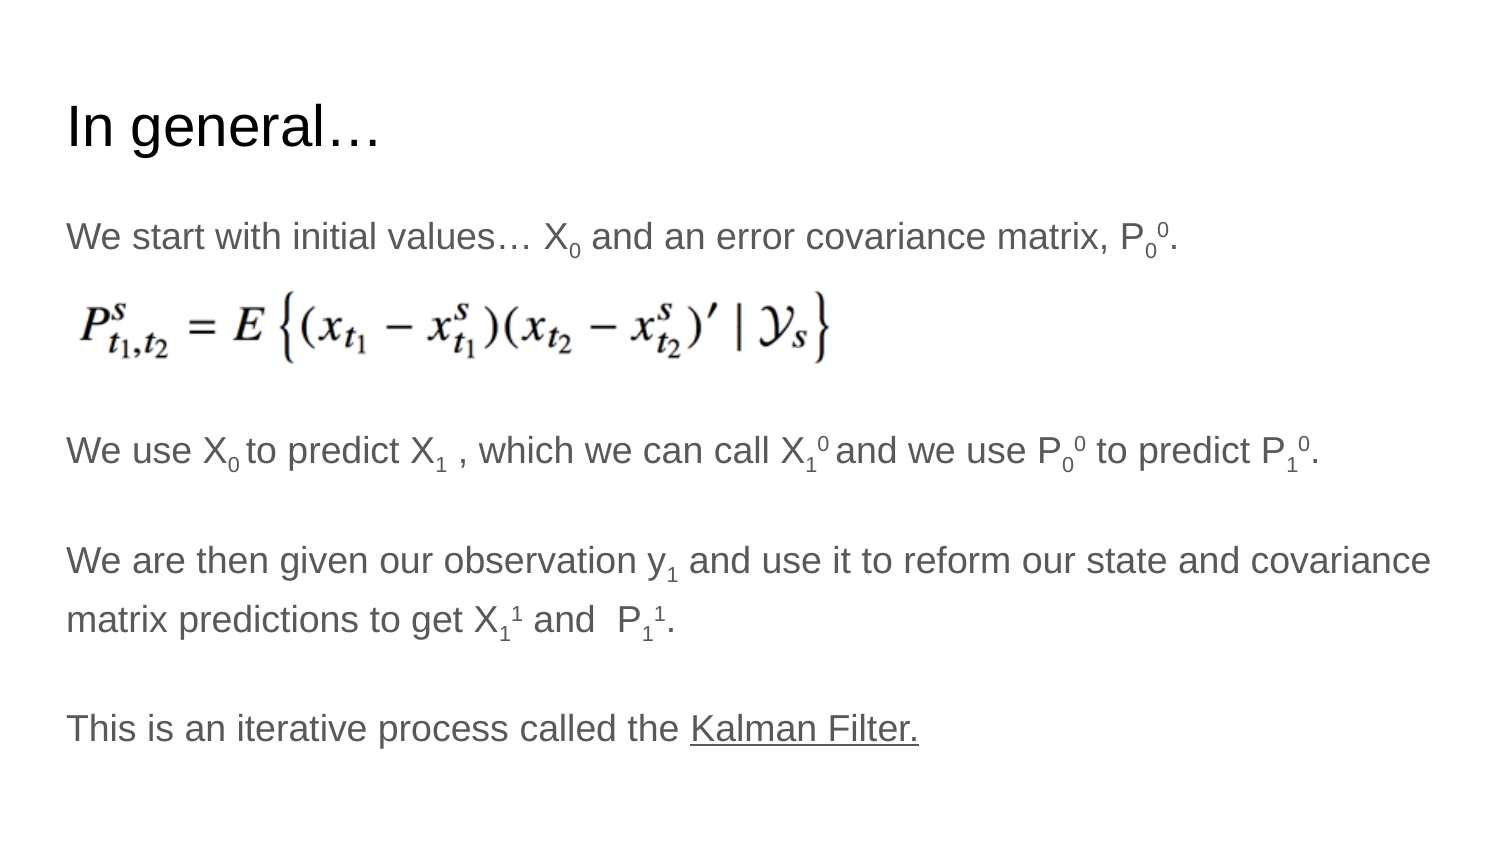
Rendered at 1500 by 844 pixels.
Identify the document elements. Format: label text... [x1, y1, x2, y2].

picture [50, 268, 837, 389]
list We start with initial values… X0 and an error covariance matrix, P00. We use X0 to predict X1 , which we can call X10 and we use P00 to predict P10. We are then given our observation y1 and use it to reform our state and covariance matrix predictions to get X11 and P11. This is an iterative process called the Kalman Filter. [51, 189, 1449, 750]
title In general… [51, 72, 1449, 167]
